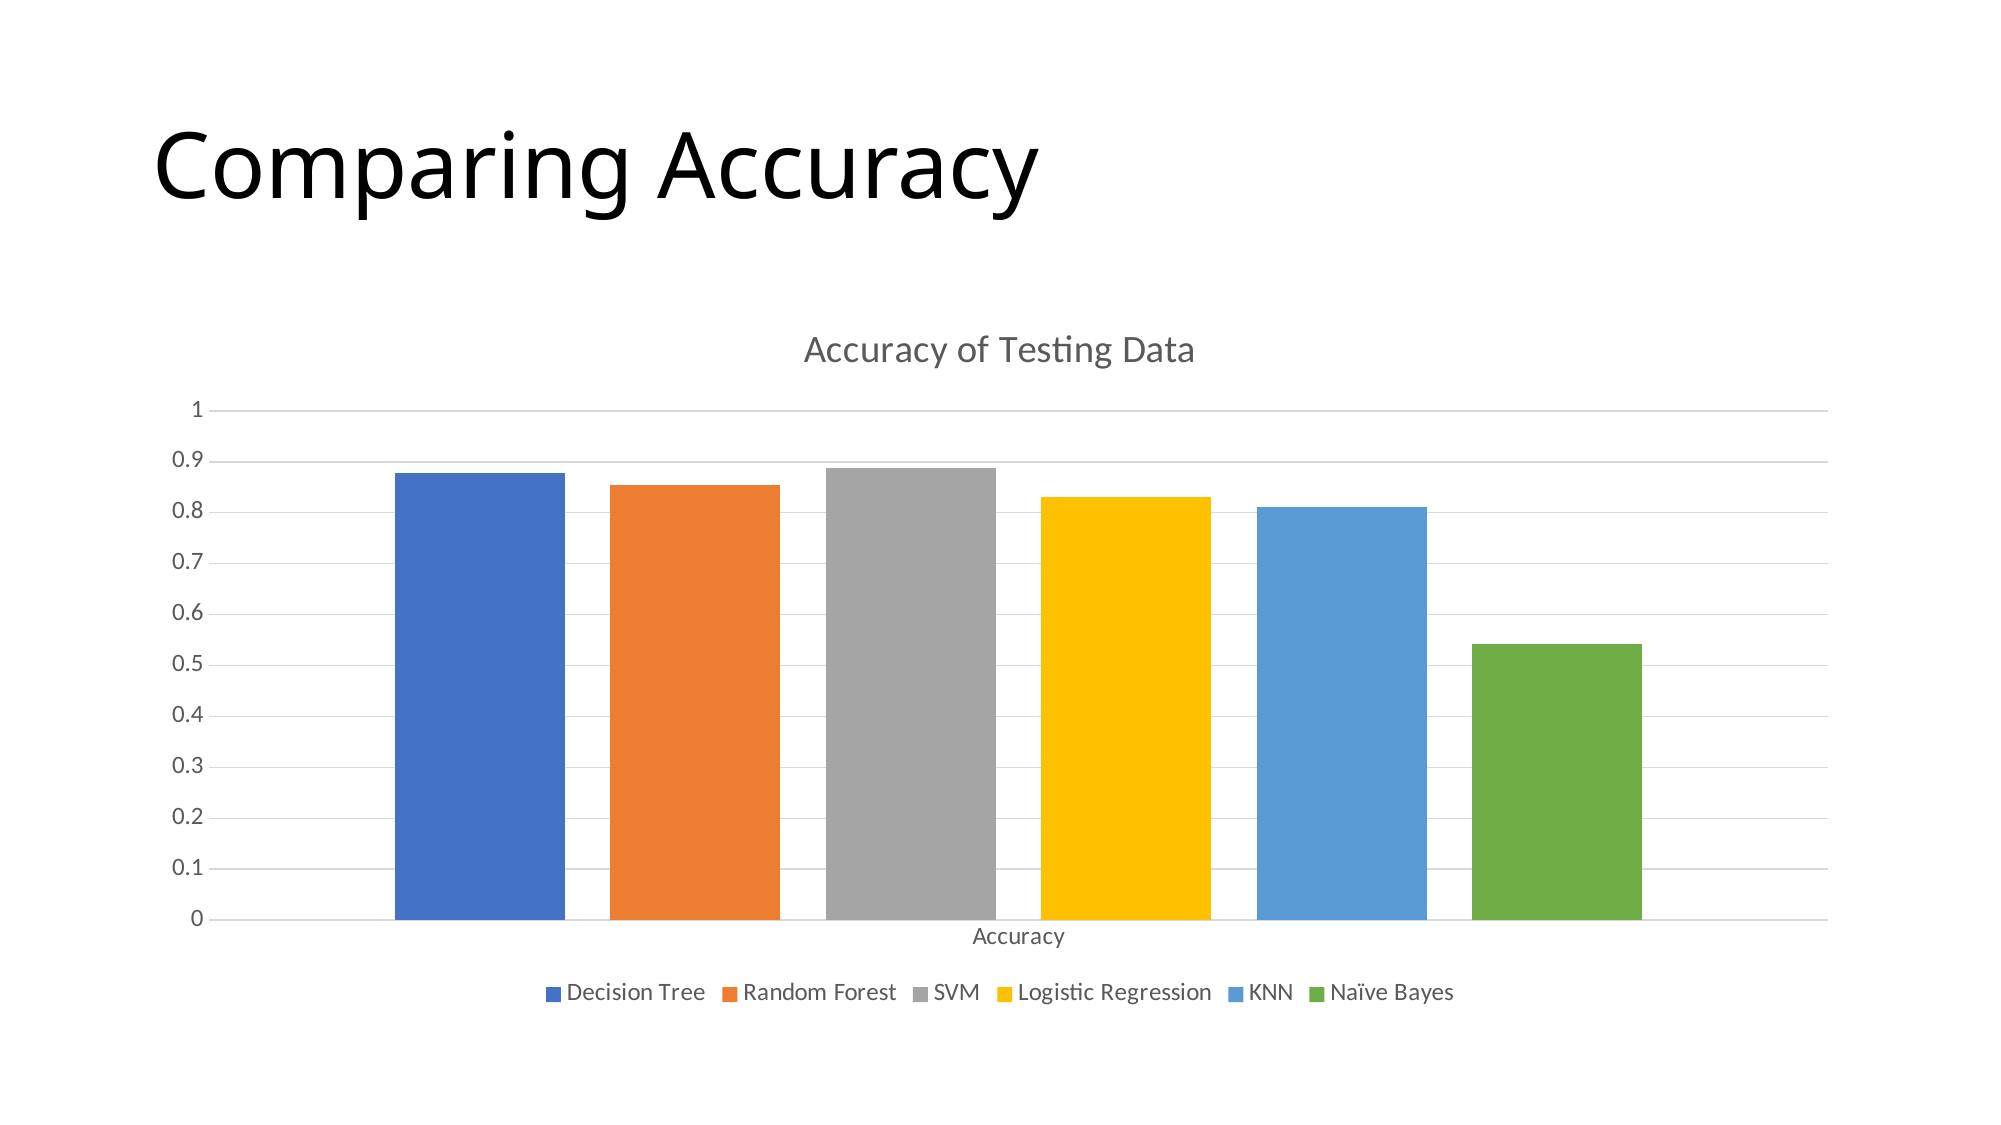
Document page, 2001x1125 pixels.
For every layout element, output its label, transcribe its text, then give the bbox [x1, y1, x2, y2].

chart [137, 299, 1863, 1014]
title Comparing Accuracy [137, 59, 1863, 278]
